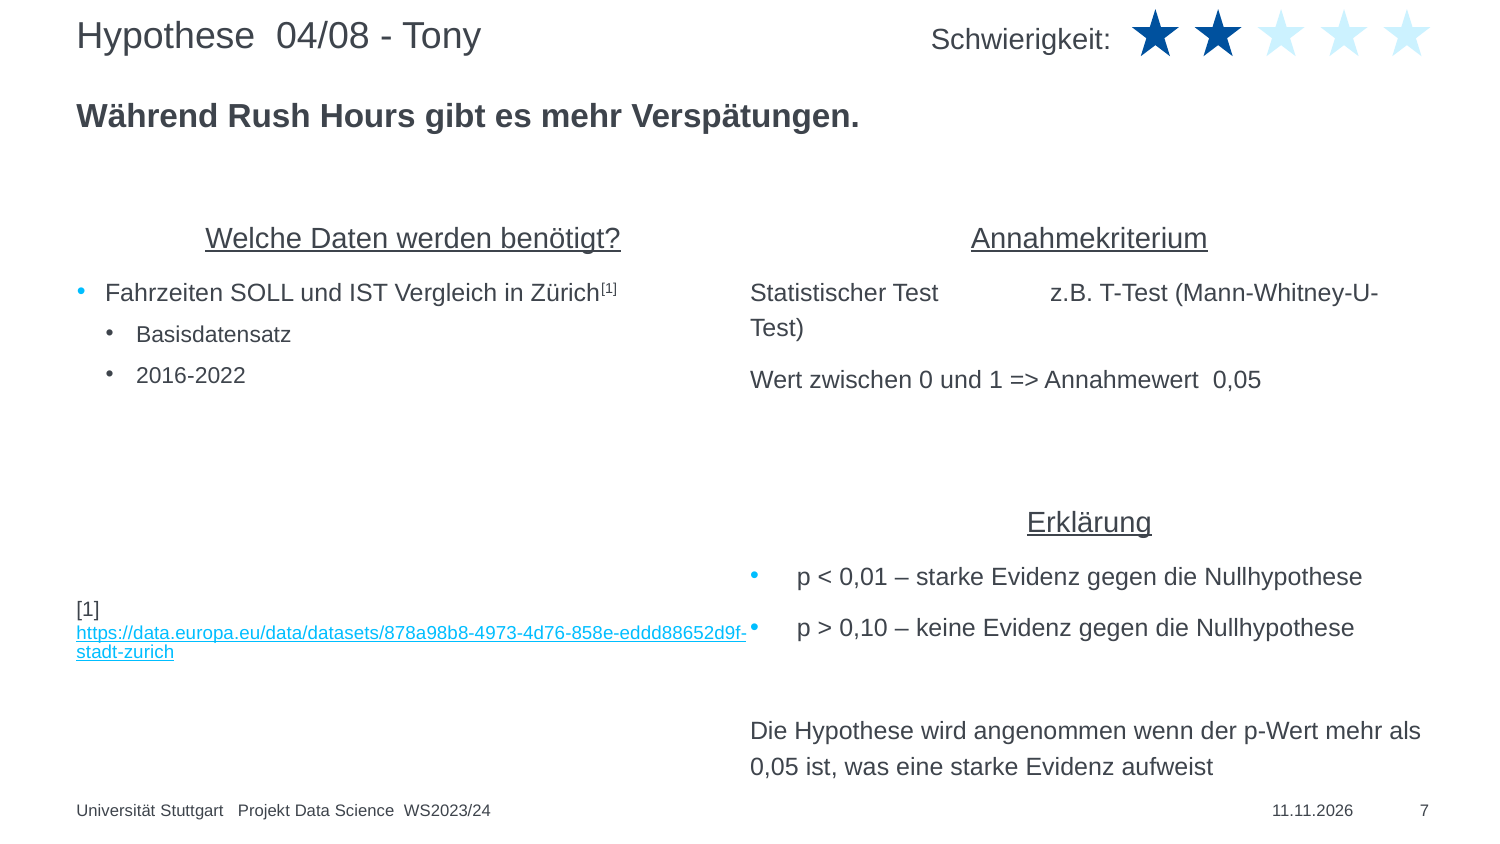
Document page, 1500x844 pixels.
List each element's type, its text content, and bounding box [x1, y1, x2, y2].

list Während Rush Hours gibt es mehr Verspätungen. [76, 85, 1429, 187]
text_box [1] https://data.europa.eu/data/datasets/878a98b8-4973-4d76-858e-eddd88652d9f-stadt-zurich [76, 596, 750, 751]
text_box [1317, 5, 1371, 60]
footer Universität Stuttgart Projekt Data Science WS2023/24 [76, 799, 1072, 821]
list Welche Daten werden benötigt? Fahrzeiten SOLL und IST Vergleich in Zürich[1] Basisdatensatz 2016-2022 [76, 212, 750, 596]
title Hypothese 04/08 - Tony [76, 16, 598, 58]
text_box [1254, 5, 1308, 60]
text_box Schwierigkeit: [930, 13, 1152, 56]
text_box [1128, 5, 1183, 60]
text_box [1380, 5, 1434, 60]
text_box [1191, 5, 1245, 60]
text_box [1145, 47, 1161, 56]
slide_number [1272, 799, 1360, 821]
slide_number 7 [1392, 799, 1430, 821]
